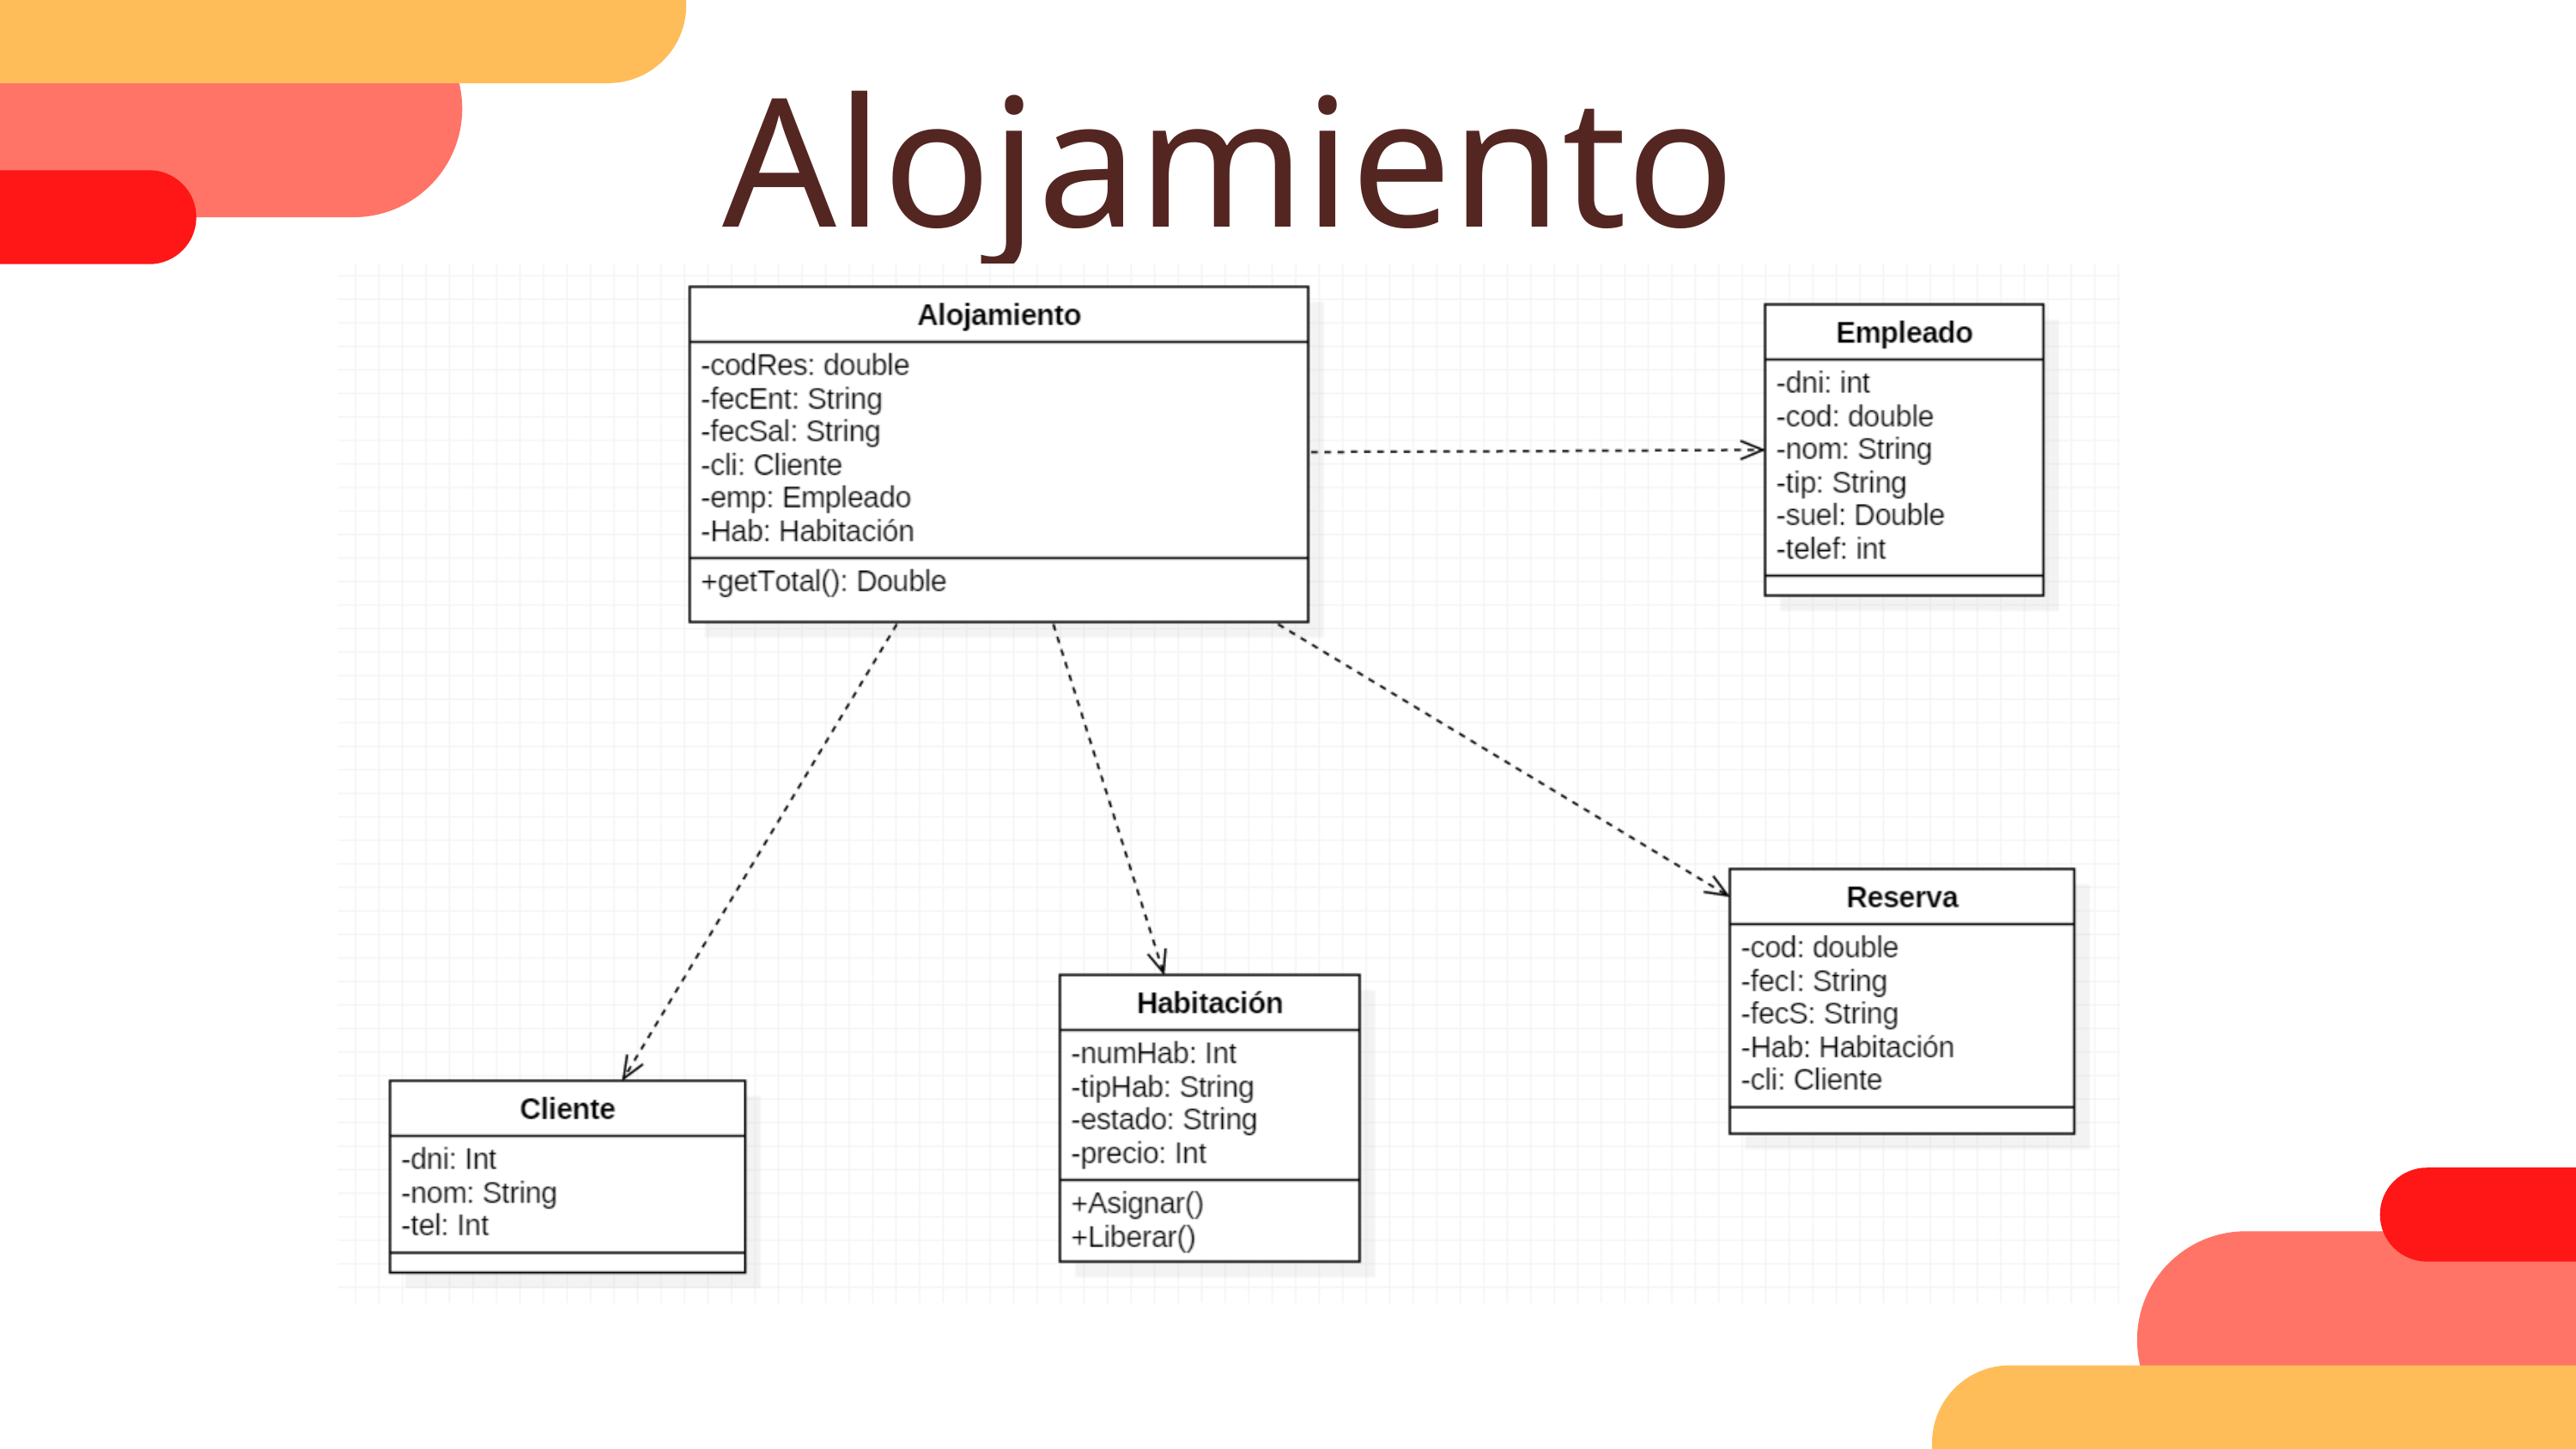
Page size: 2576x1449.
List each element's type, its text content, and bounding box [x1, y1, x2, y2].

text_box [2136, 1231, 2576, 1363]
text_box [2379, 1167, 2576, 1262]
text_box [0, 91, 463, 218]
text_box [1931, 1365, 2576, 1449]
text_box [0, 170, 197, 265]
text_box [0, 0, 687, 84]
text_box [337, 264, 2121, 1303]
text_box Alojamiento [355, 12, 2104, 264]
